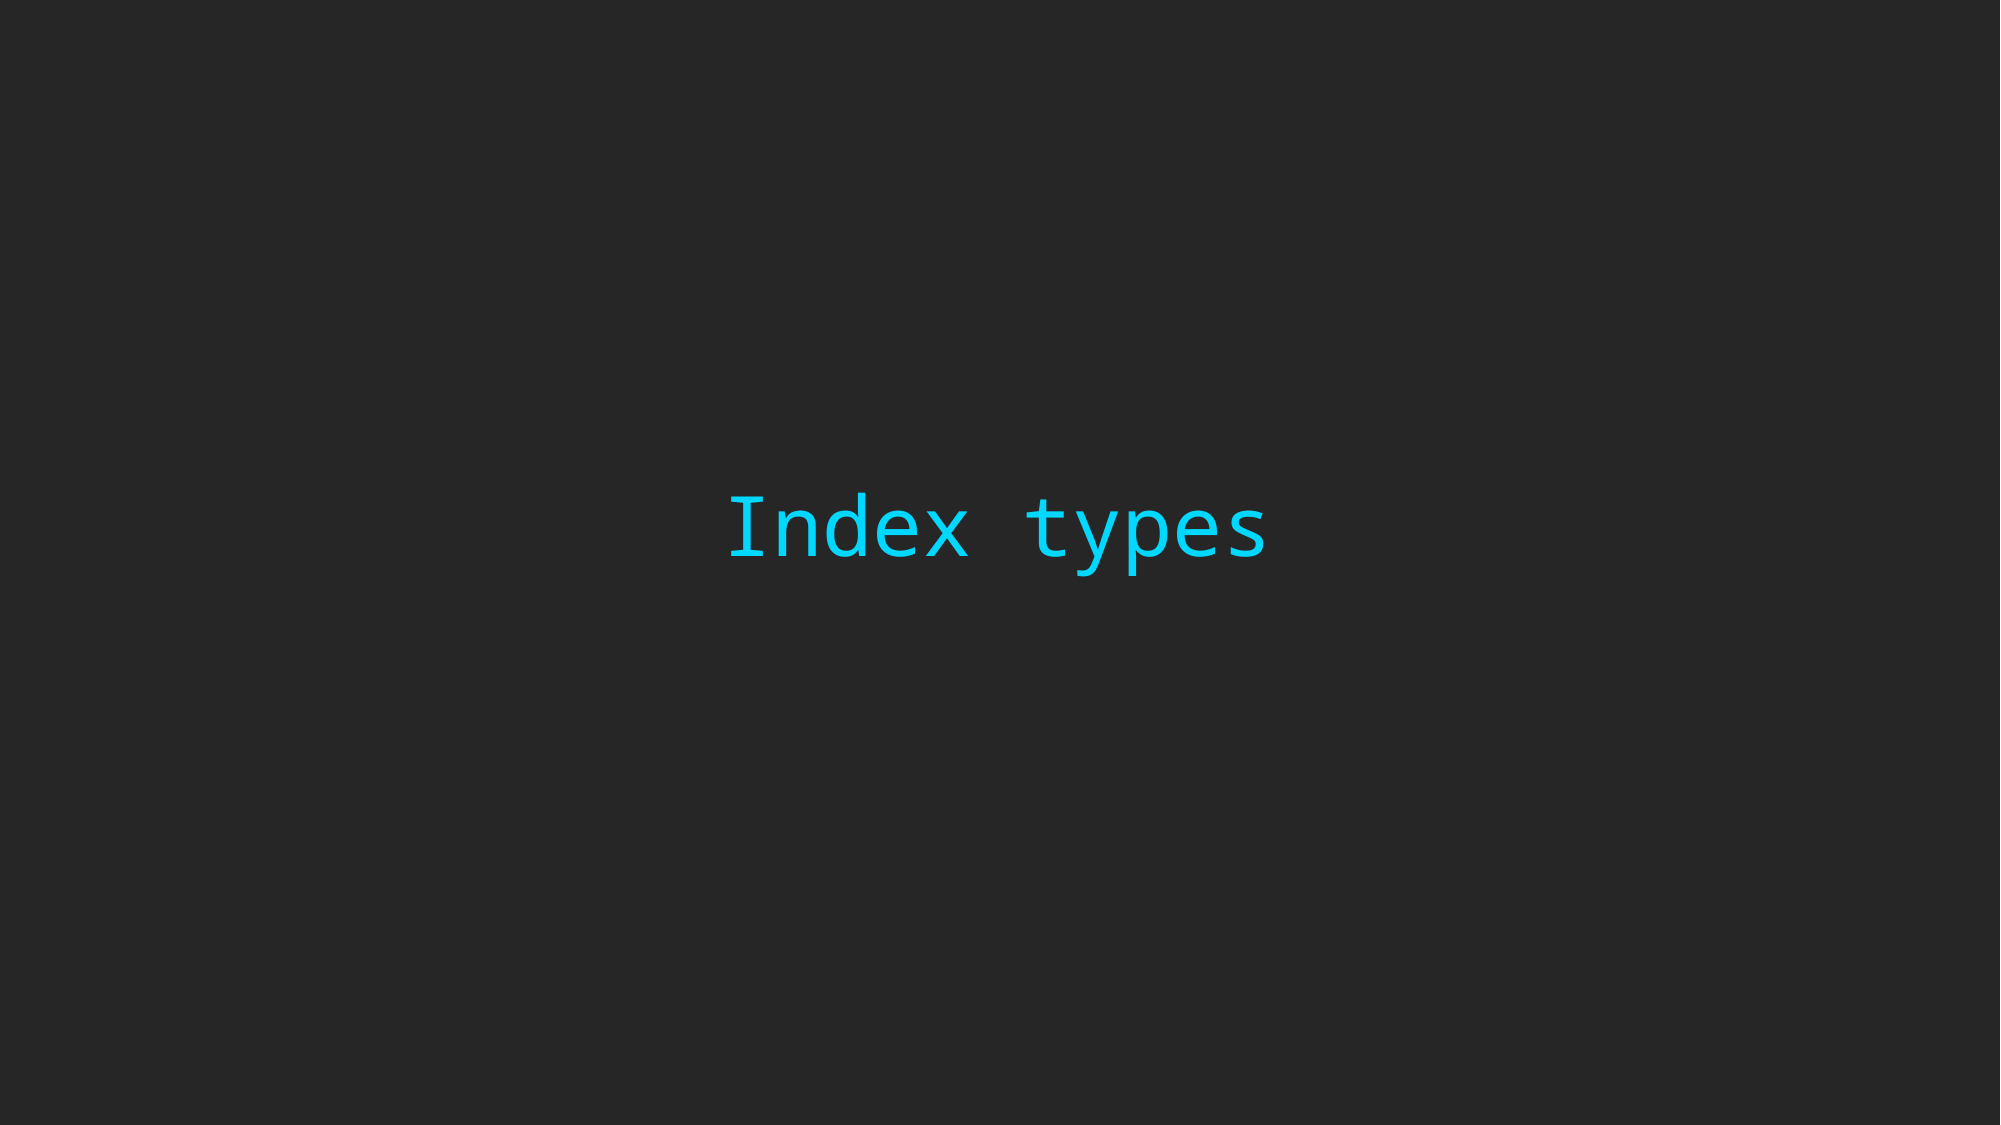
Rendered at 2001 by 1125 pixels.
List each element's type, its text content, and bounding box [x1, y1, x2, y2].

text_box Index types [708, 465, 1288, 581]
